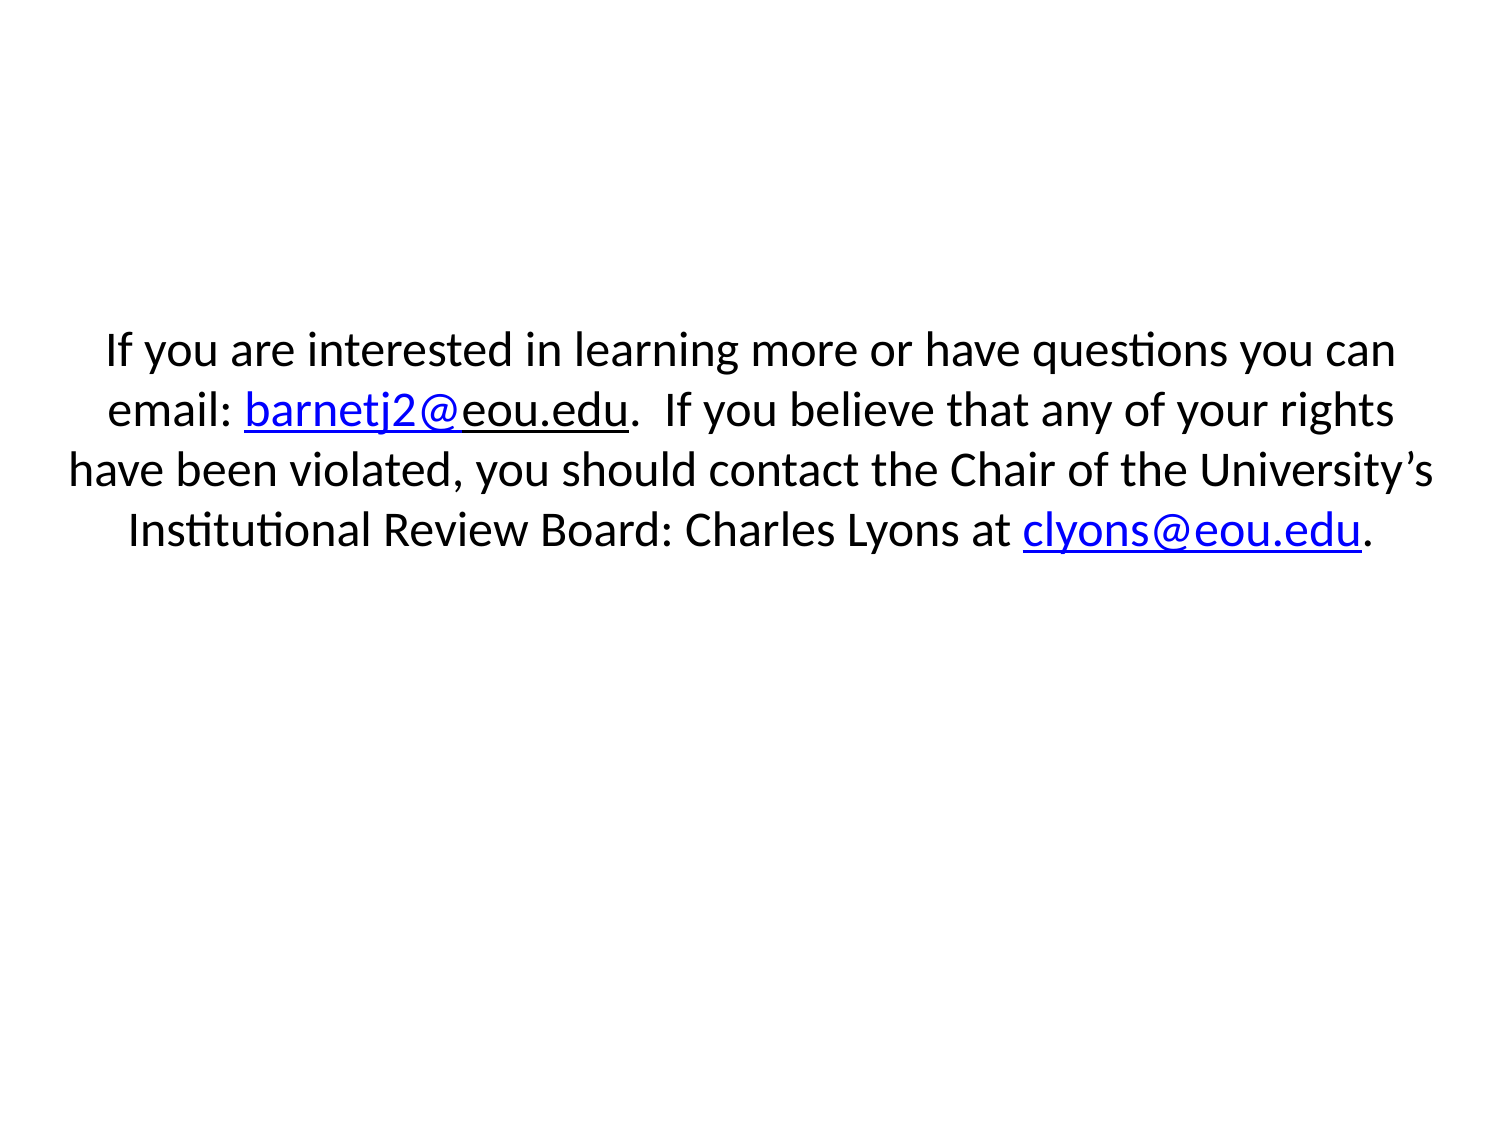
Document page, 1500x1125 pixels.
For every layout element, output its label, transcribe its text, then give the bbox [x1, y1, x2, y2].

text_box If you are interested in learning more or have questions you can email: barnetj2@eou.edu. If you believe that any of your rights have been violated, you should contact the Chair of the University’s Institutional Review Board: Charles Lyons at clyons@eou.edu. [46, 308, 1456, 624]
